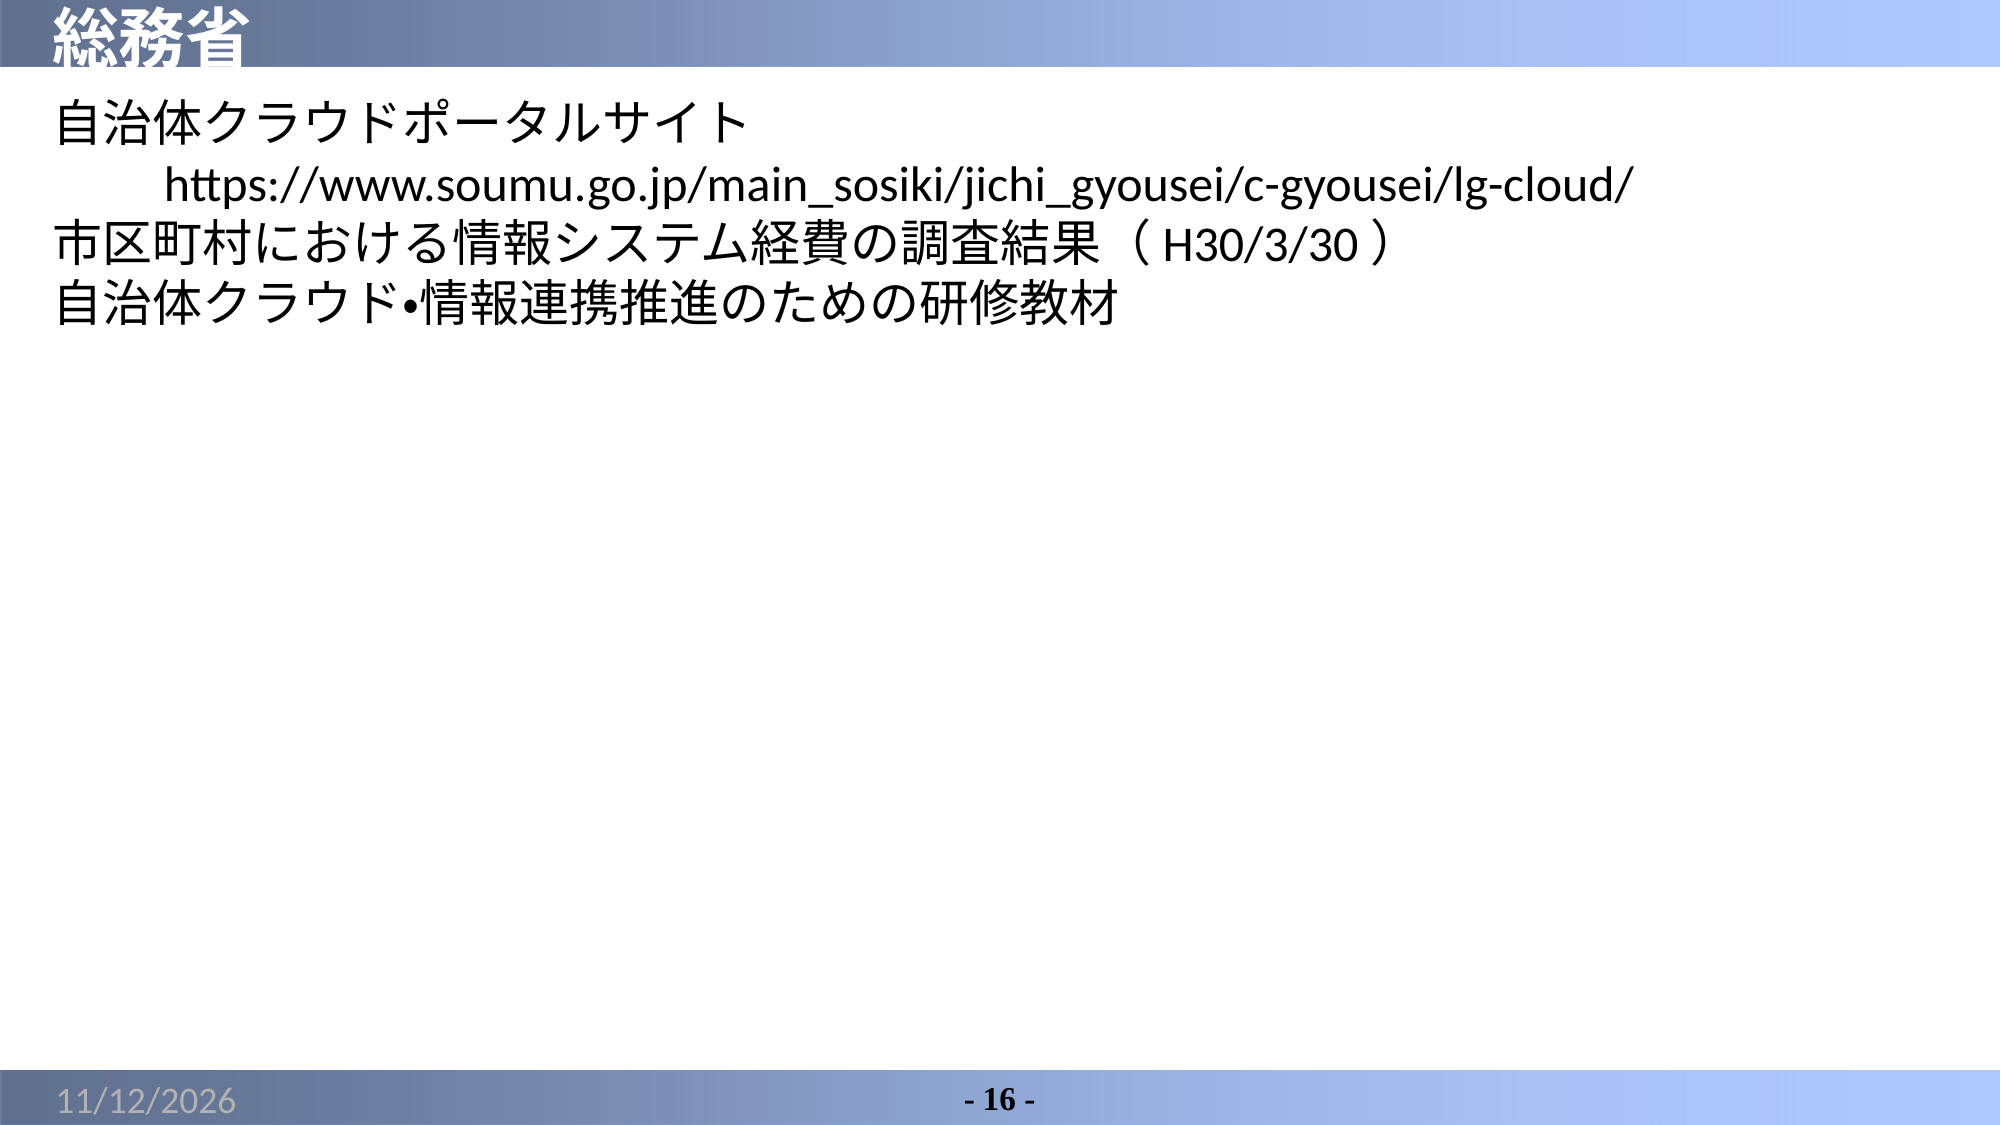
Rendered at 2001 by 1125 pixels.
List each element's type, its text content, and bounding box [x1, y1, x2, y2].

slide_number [55, 1076, 516, 1122]
slide_number - 16 - [934, 1078, 1063, 1117]
list 自治体クラウドポータルサイト https://www.soumu.go.jp/main_sosiki/jichi_gyousei/c-gyousei/lg-cloud/ 市区町村における情報システム経費の調査結果（H30/3/30） 自治体クラウド・情報連携推進のための研修教材 [52, 91, 1946, 334]
title 総務省 [52, 0, 1946, 78]
